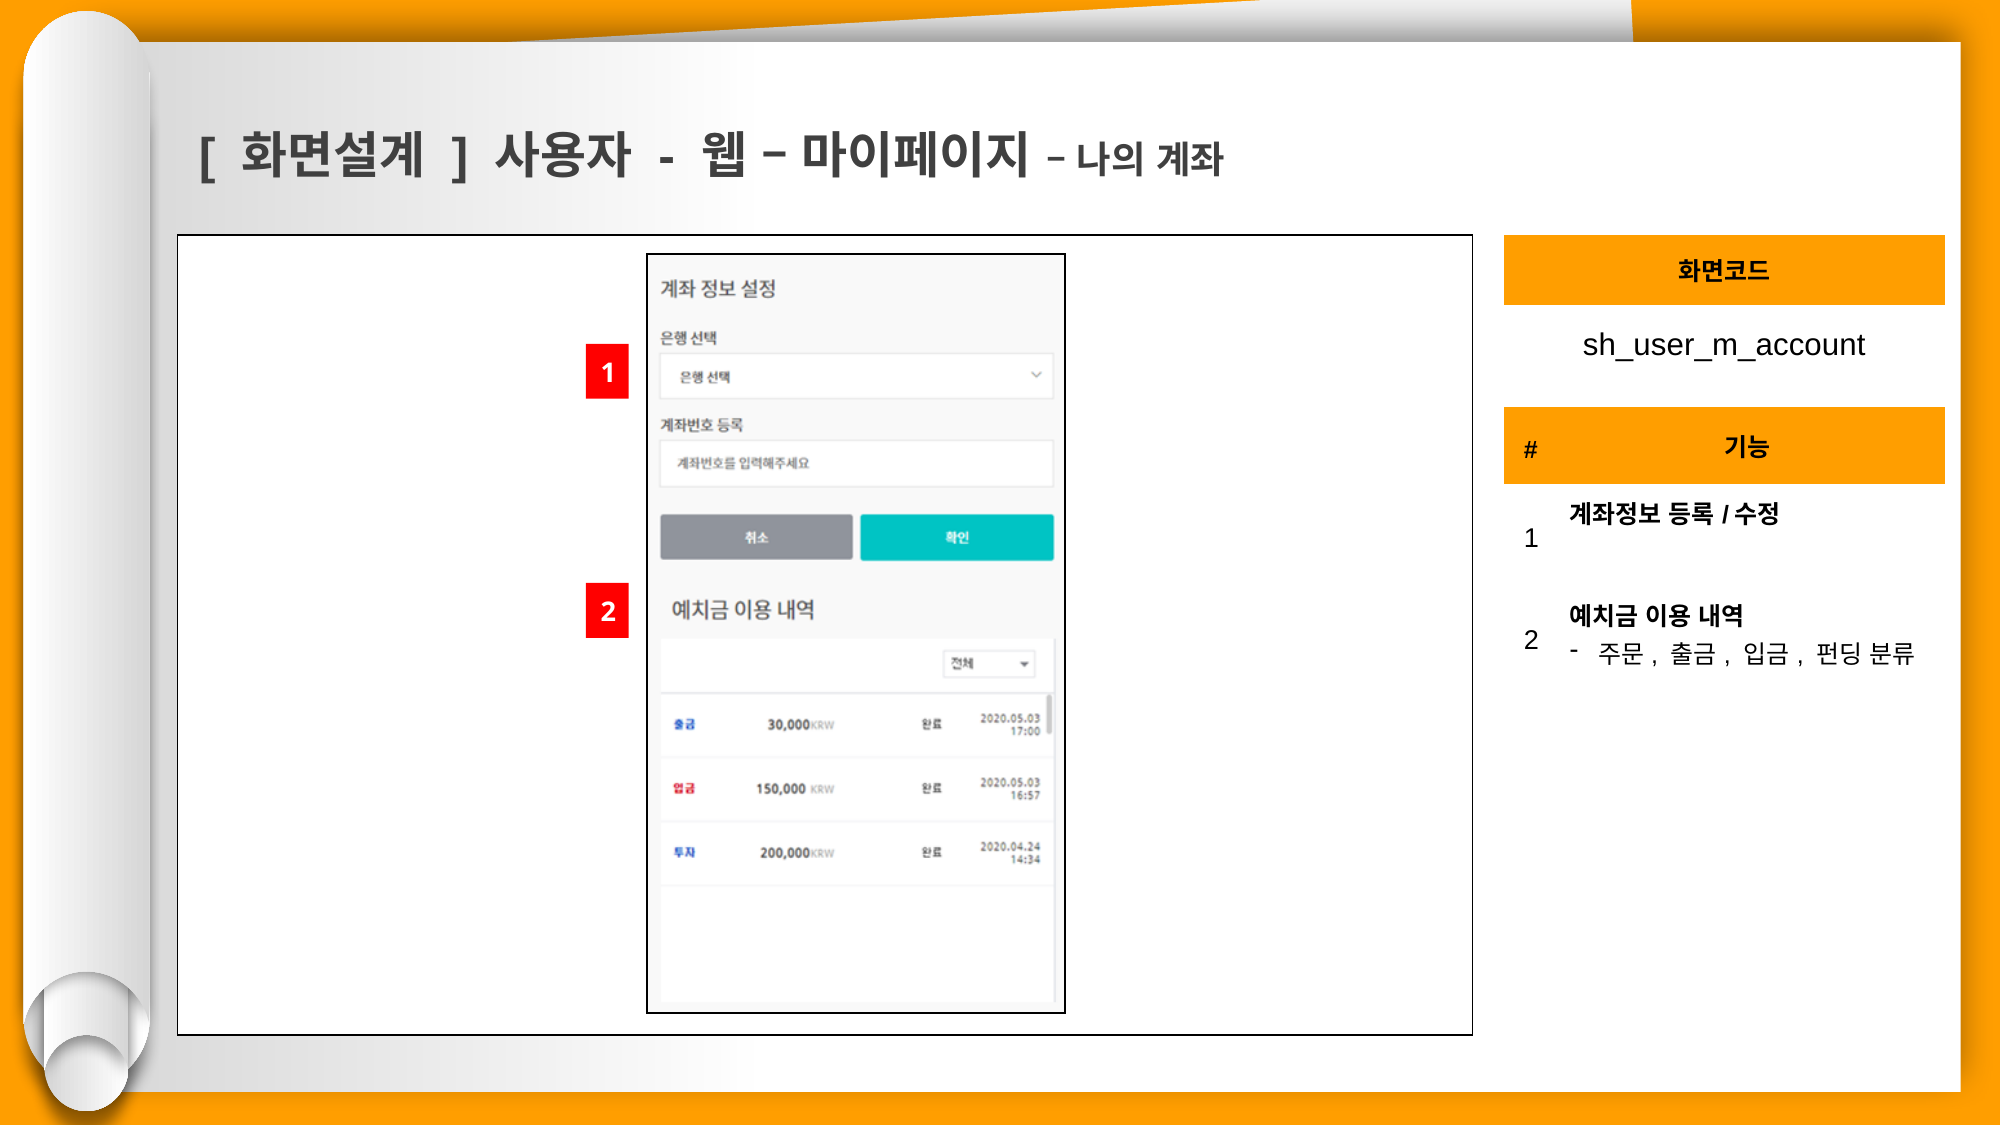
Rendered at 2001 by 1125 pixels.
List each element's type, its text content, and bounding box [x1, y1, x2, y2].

table_cell 예치금 이용 내역 주문, 출금, 입금, 펀딩 분류 [1550, 585, 1945, 687]
text_box [1155, 0, 1633, 5]
text_box [ 화면설계 ] 사용자 - 웹 – 마이페이지 – 나의 계좌 [183, 85, 1626, 191]
table_cell 2 [1504, 585, 1550, 687]
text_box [23, 11, 150, 1111]
text_box 1 [585, 343, 630, 400]
table_cell 계좌정보 등록/수정 [1550, 484, 1945, 585]
table_header # [1504, 407, 1550, 484]
table_cell 1 [1504, 484, 1550, 585]
picture [647, 254, 1065, 1013]
table_header 기능 [1550, 407, 1945, 484]
table_header 화면코드 [1504, 235, 1945, 305]
table_cell sh_user_m_account [1504, 305, 1945, 385]
text_box [176, 234, 1473, 1036]
text_box [150, 42, 1962, 1093]
text_box 2 [585, 582, 630, 639]
